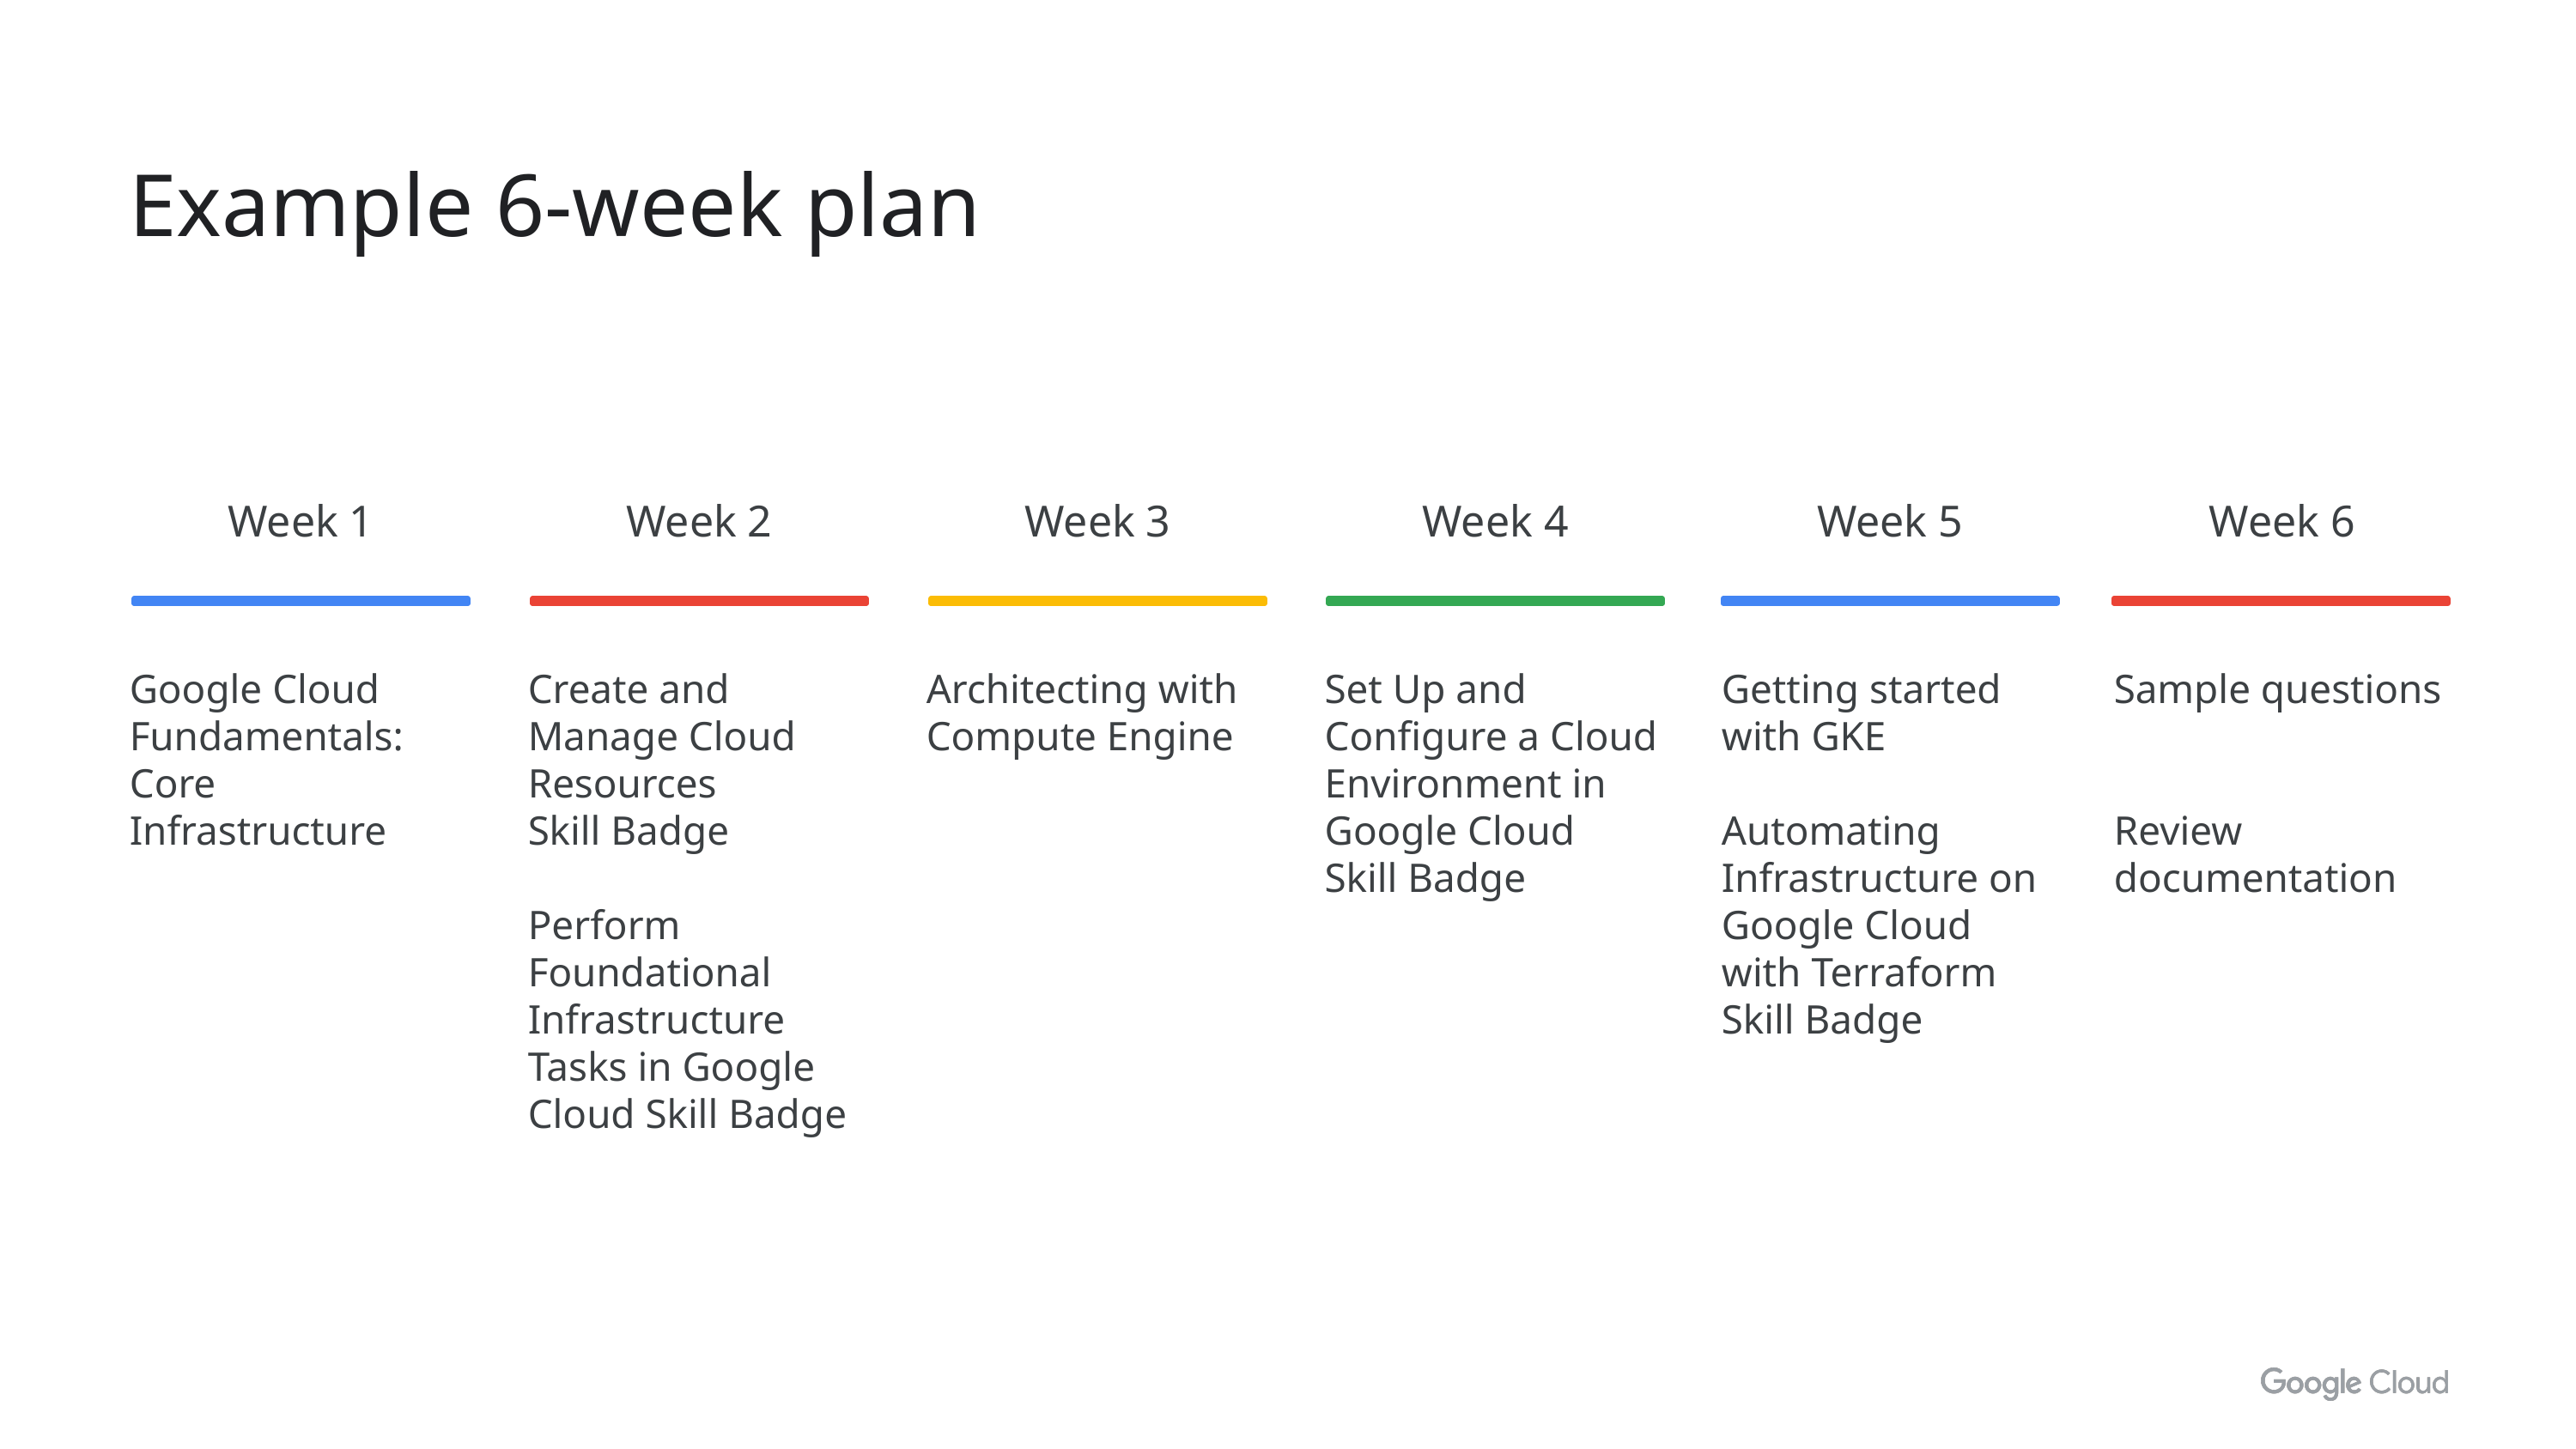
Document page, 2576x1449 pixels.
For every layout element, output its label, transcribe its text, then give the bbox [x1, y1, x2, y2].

text_box [134, 598, 469, 603]
text_box Week 2 Create and Manage Cloud Resources Skill Badge Perform Foundational Infrastructure Tasks in Google Cloud Skill Badge [527, 486, 872, 989]
text_box [931, 598, 1265, 603]
text_box Week 1 Google Cloud Fundamentals: Core Infrastructure [129, 486, 473, 989]
text_box [1328, 598, 1663, 603]
text_box Week 5 Getting started with GKE Automating Infrastructure on Google Cloud with Terraform Skill Badge [1721, 486, 2059, 989]
text_box [1722, 598, 2057, 603]
text_box [532, 598, 867, 603]
text_box Week 4 Set Up and Configure a Cloud Environment in Google Cloud Skill Badge [1324, 486, 1667, 989]
text_box Week 6 Sample questions Review documentation [2113, 486, 2451, 989]
text_box [2113, 598, 2448, 603]
picture [2261, 1367, 2448, 1401]
text_box Week 3 Architecting with Compute Engine [926, 486, 1270, 989]
title Example 6-week plan [129, 130, 1667, 411]
